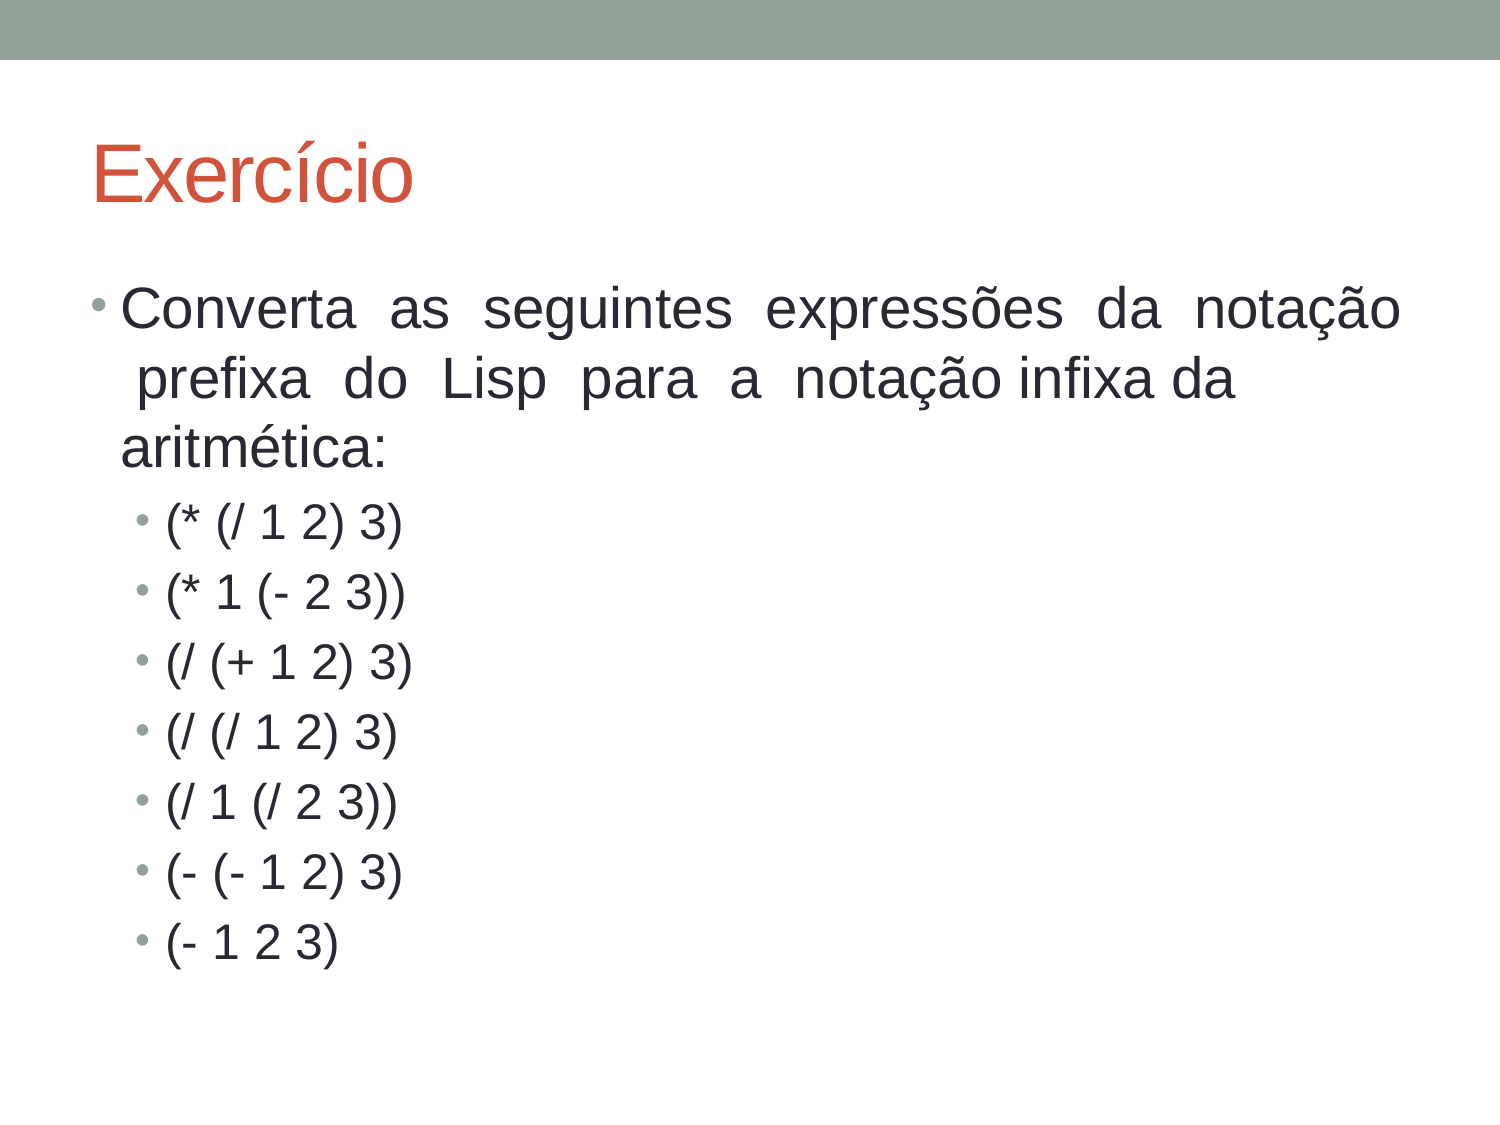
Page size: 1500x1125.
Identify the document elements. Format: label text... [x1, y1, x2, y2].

title Exercício [75, 87, 1425, 250]
list Converta as seguintes expressões da notação prefixa do Lisp para a notação infixa da aritmética: (* (/ 1 2) 3) (* 1 (- 2 3)) (/ (+ 1 2) 3) (/ (/ 1 2) 3) (/ 1 (/ 2 3)) (- (- 1 2) 3) (- 1 2 3) [75, 262, 1425, 1035]
